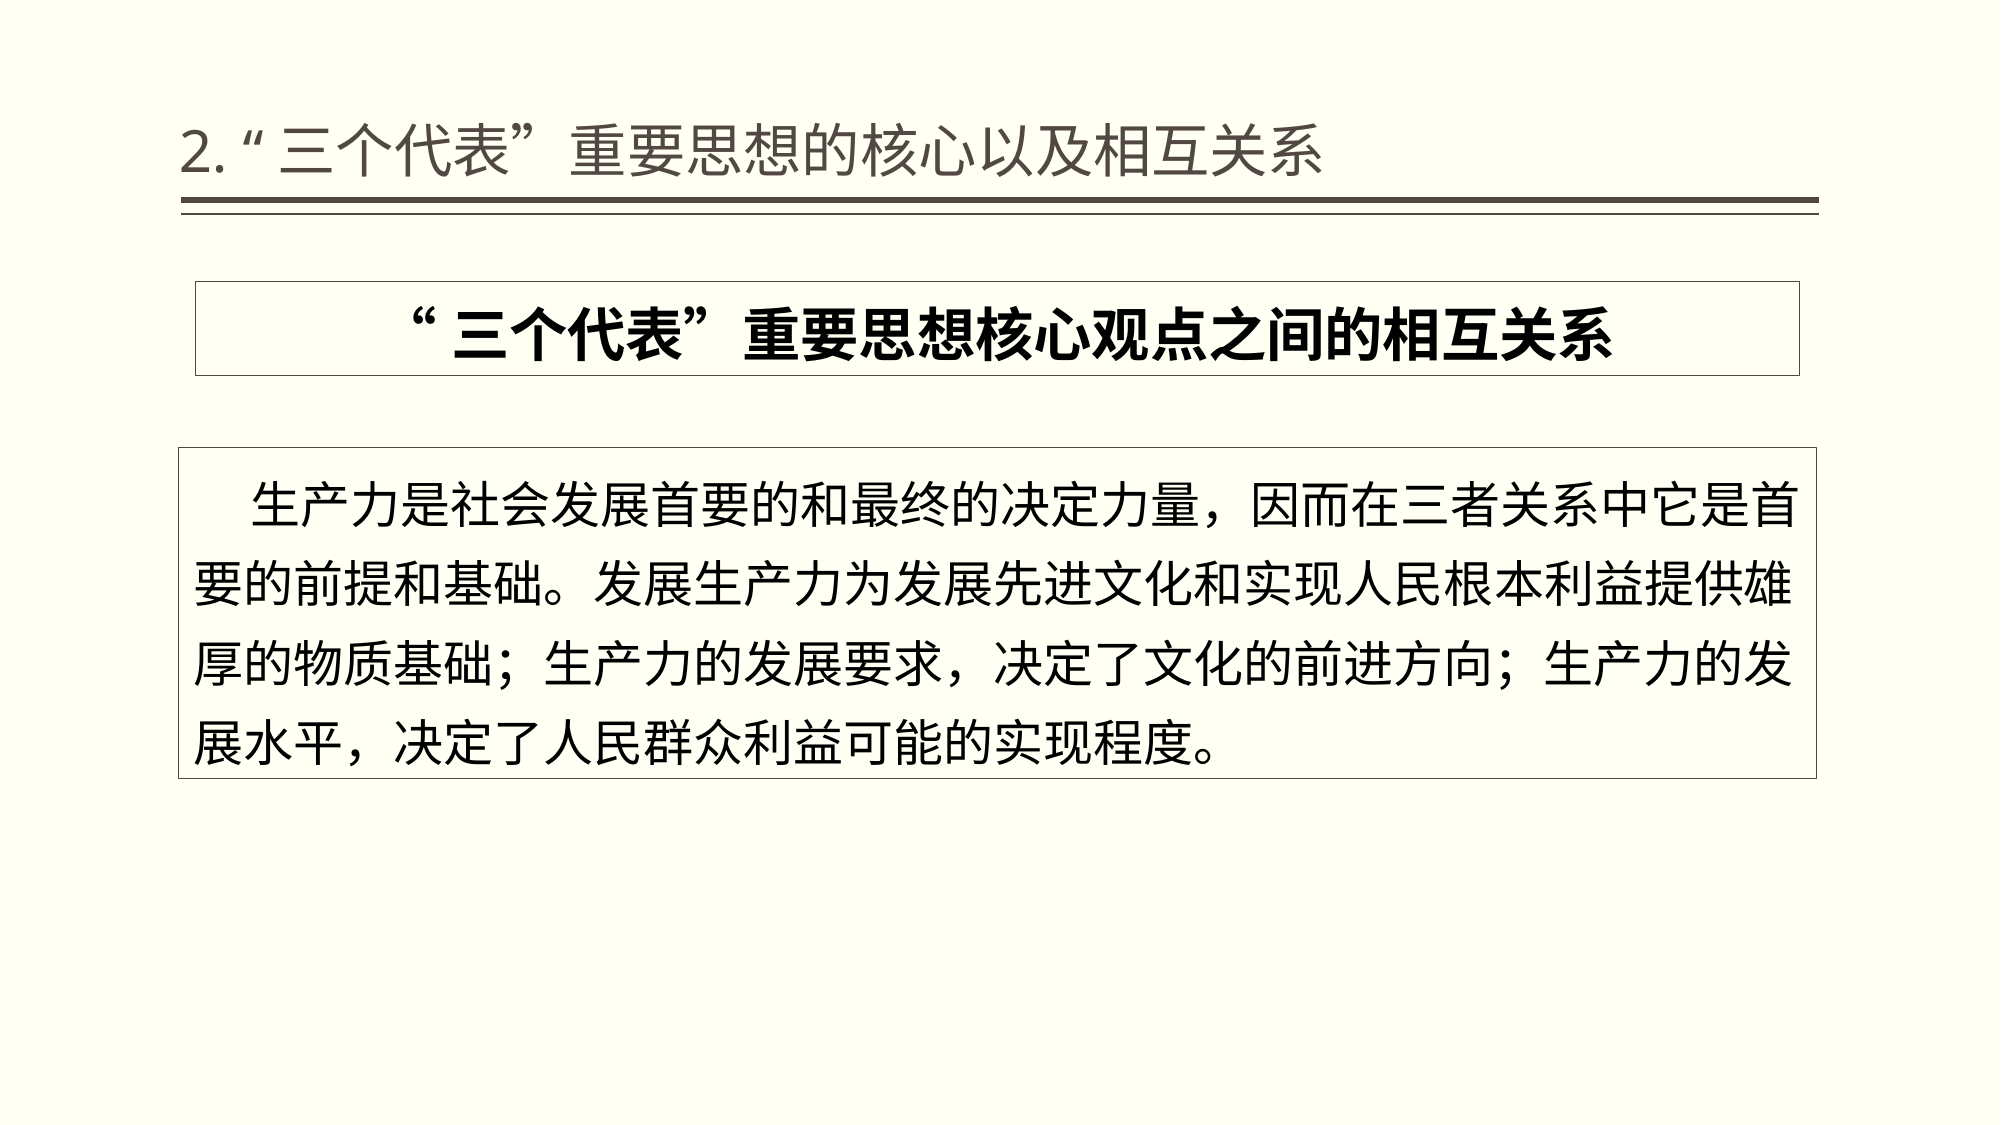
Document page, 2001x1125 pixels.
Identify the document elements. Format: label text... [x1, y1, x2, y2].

text_box 生产力是社会发展首要的和最终的决定力量，因而在三者关系中它是首要的前提和基础。发展生产力为发展先进文化和实现人民根本利益提供雄厚的物质基础；生产力的发展要求，决定了文化的前进方向；生产力的发展水平，决定了人民群众利益可能的实现程度。 [178, 447, 1816, 779]
text_box “三个代表”重要思想核心观点之间的相互关系 [195, 281, 1800, 376]
title 2. “三个代表”重要思想的核心以及相互关系 [178, 12, 1816, 193]
